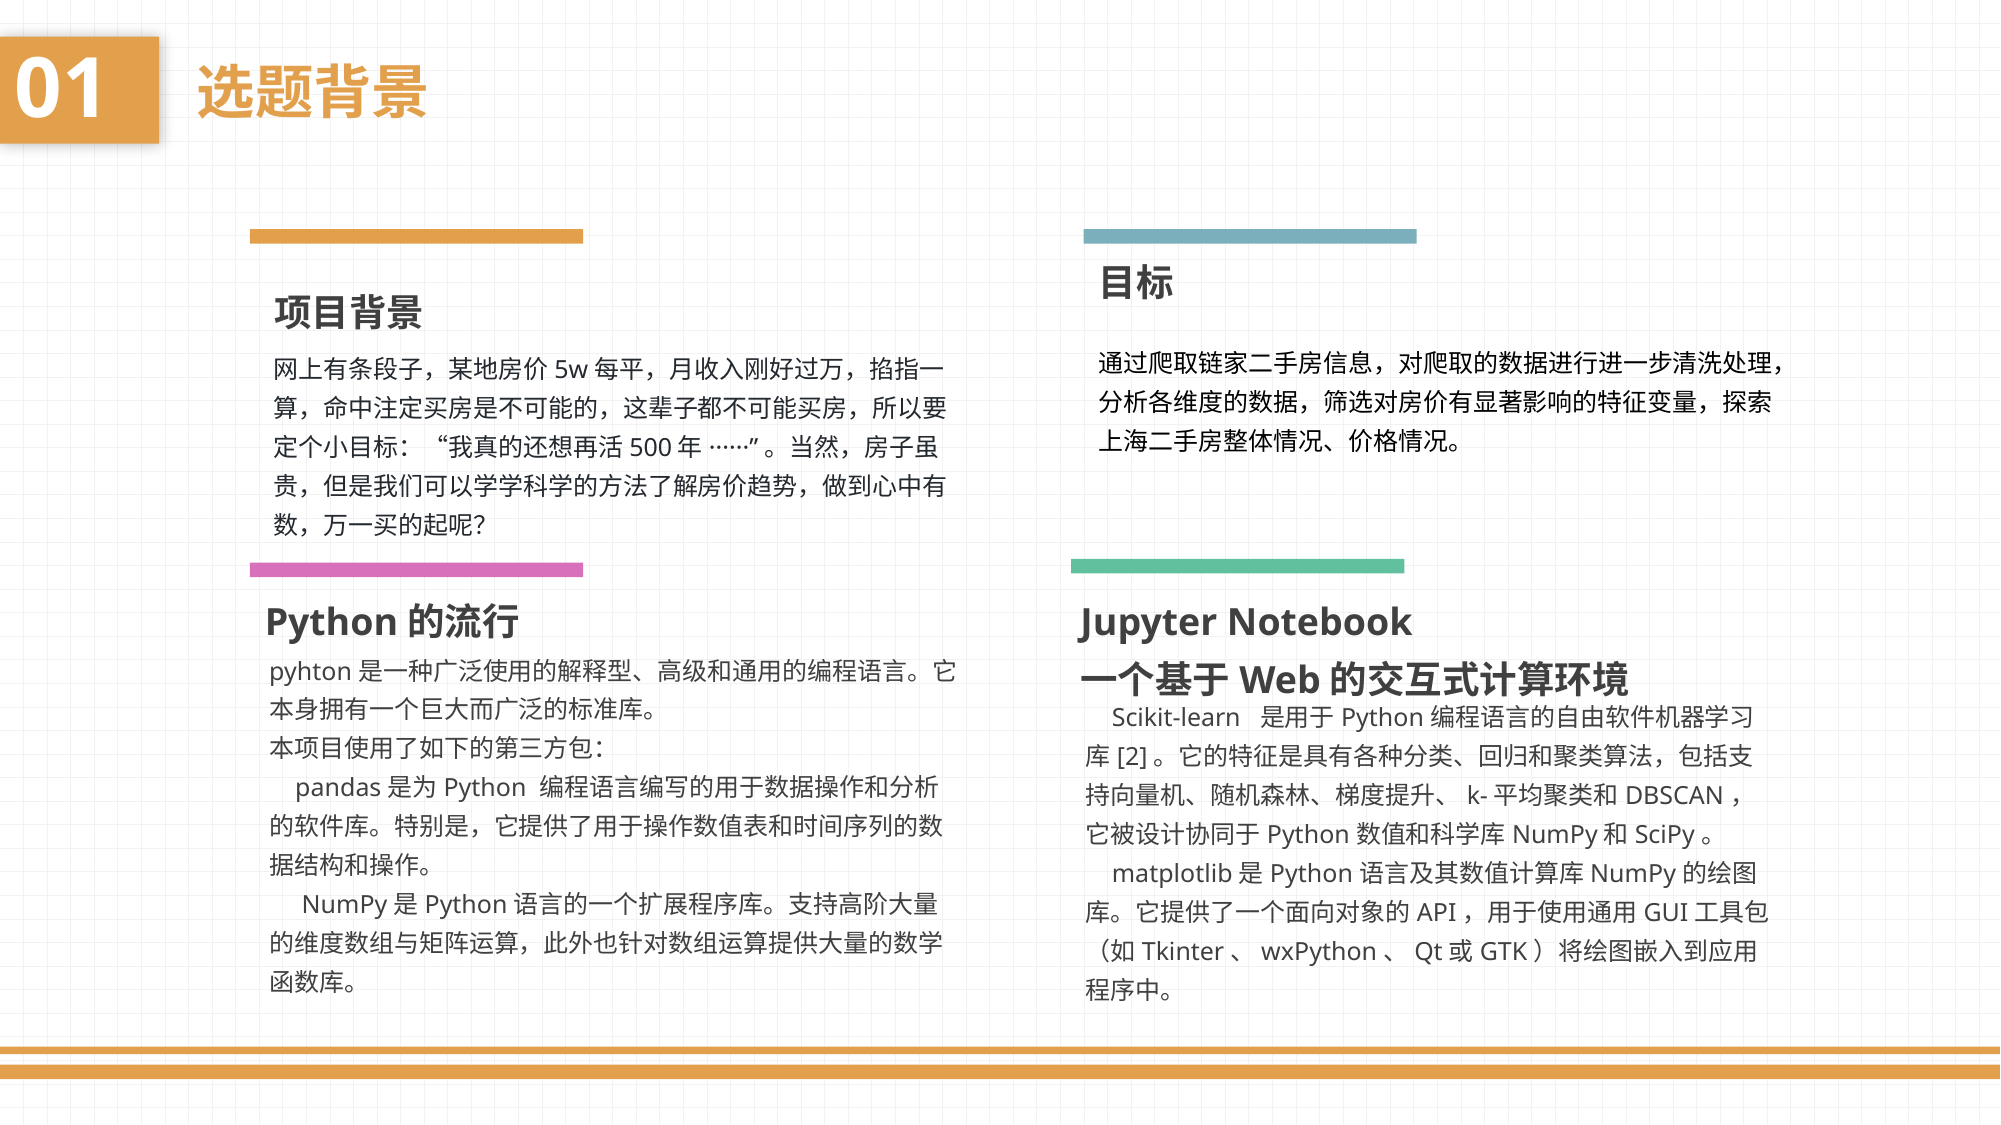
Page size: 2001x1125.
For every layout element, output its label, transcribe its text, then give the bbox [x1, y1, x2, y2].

text_box Python的流行 [250, 577, 535, 651]
text_box [249, 228, 584, 245]
text_box 目标 [1084, 238, 1189, 312]
text_box 网上有条段子，某地房价5w每平，月收入刚好过万，掐指一算，命中注定买房是不可能的，这辈子都不可能买房，所以要定个小目标：“我真的还想再活500年······”。当然，房子虽贵，但是我们可以学学科学的方法了解房价趋势，做到心中有数，万一买的起呢？ [258, 337, 978, 547]
text_box [1070, 558, 1405, 574]
text_box [1083, 228, 1418, 245]
text_box 项目背景 [259, 268, 440, 342]
text_box Jupyter Notebook 一个基于Web的交互式计算环境 [1065, 577, 1645, 709]
text_box 通过爬取链家二手房信息，对爬取的数据进行进一步清洗处理，分析各维度的数据，筛选对房价有显著影响的特征变量，探索上海二手房整体情况、价格情况。 [1083, 331, 1803, 463]
list 01 [0, 36, 160, 144]
text_box [249, 561, 584, 578]
text_box Scikit-learn 是用于Python编程语言的自由软件机器学习库[2]。它的特征是具有各种分类、回归和聚类算法，包括支持向量机、随机森林、梯度提升、k-平均聚类和DBSCAN，它被设计协同于Python数值和科学库NumPy和SciPy。 matplotlib是Python语言及其数值计算库NumPy的绘图库。它提供了一个面向对象的API，用于使用通用GUI工具包（如Tkinter、wxPython、Qt或GTK）将绘图嵌入到应用程序中。 [1071, 685, 1790, 1125]
list 选题背景 [182, 36, 1238, 144]
text_box pyhton是一种广泛使用的解释型、高级和通用的编程语言。它本身拥有一个巨大而广泛的标准库。 本项目使用了如下的第三方包： pandas是为Python 编程语言编写的用于数据操作和分析的软件库。特别是，它提供了用于操作数值表和时间序列的数据结构和操作。 NumPy是Python语言的一个扩展程序库。支持高阶大量的维度数组与矩阵运算，此外也针对数组运算提供大量的数学函数库。 [254, 638, 974, 1004]
